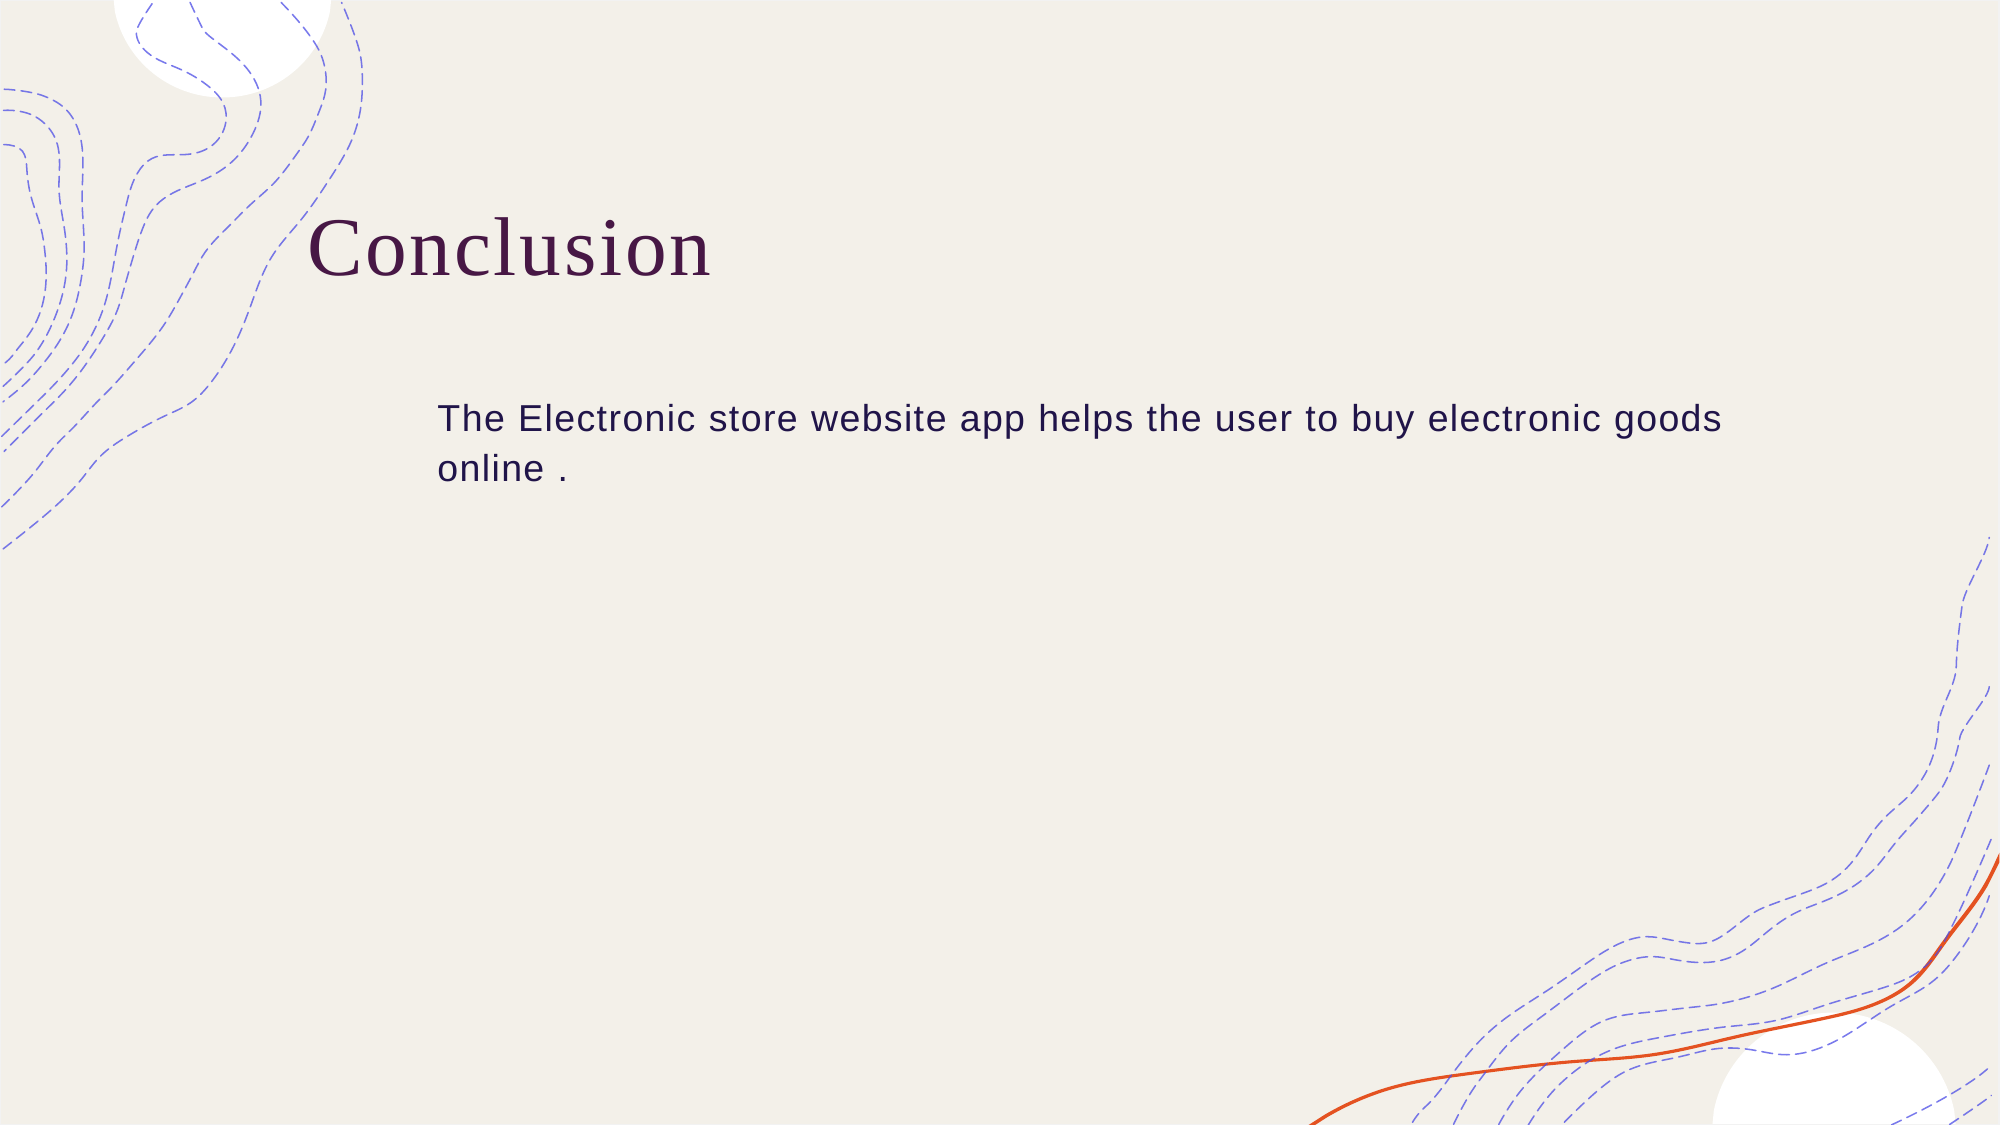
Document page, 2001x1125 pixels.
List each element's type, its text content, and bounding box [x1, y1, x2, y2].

subtitle The Electronic store website app helps the user to buy electronic goods online . [419, 371, 1859, 593]
title Conclusion [292, 184, 900, 372]
